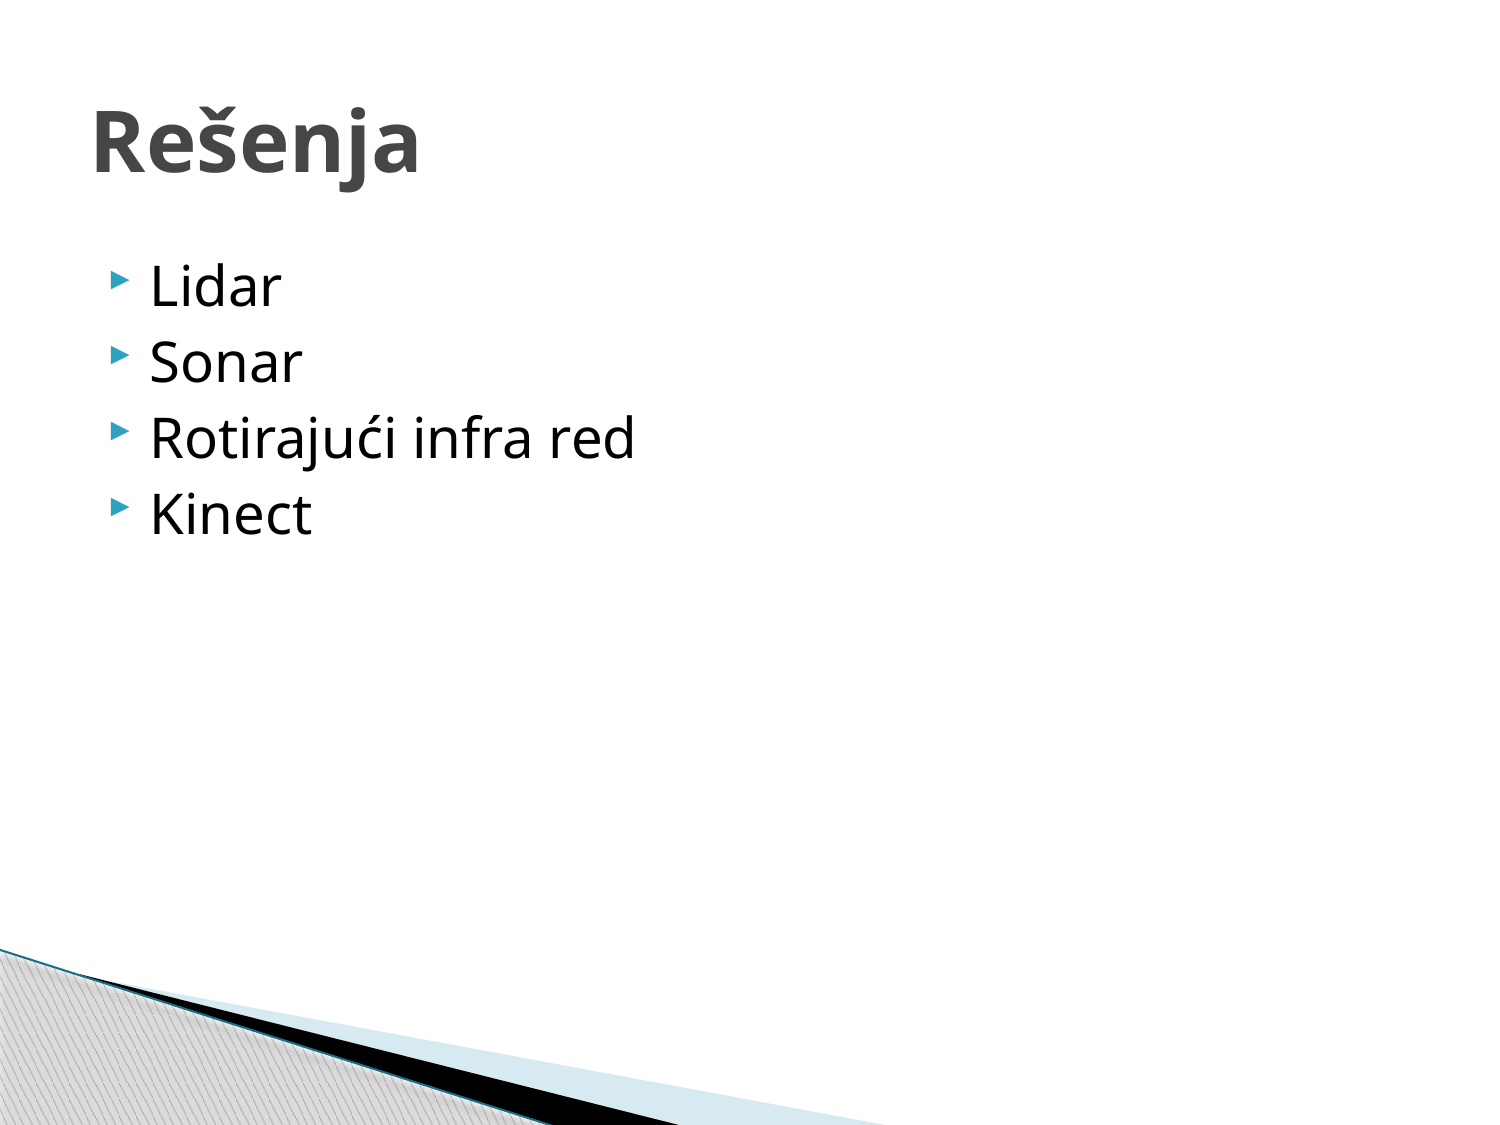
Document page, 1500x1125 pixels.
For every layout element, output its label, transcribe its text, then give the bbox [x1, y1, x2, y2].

list Lidar Sonar Rotirajući infra red Kinect [75, 243, 1425, 986]
title Rešenja [75, 45, 1425, 233]
